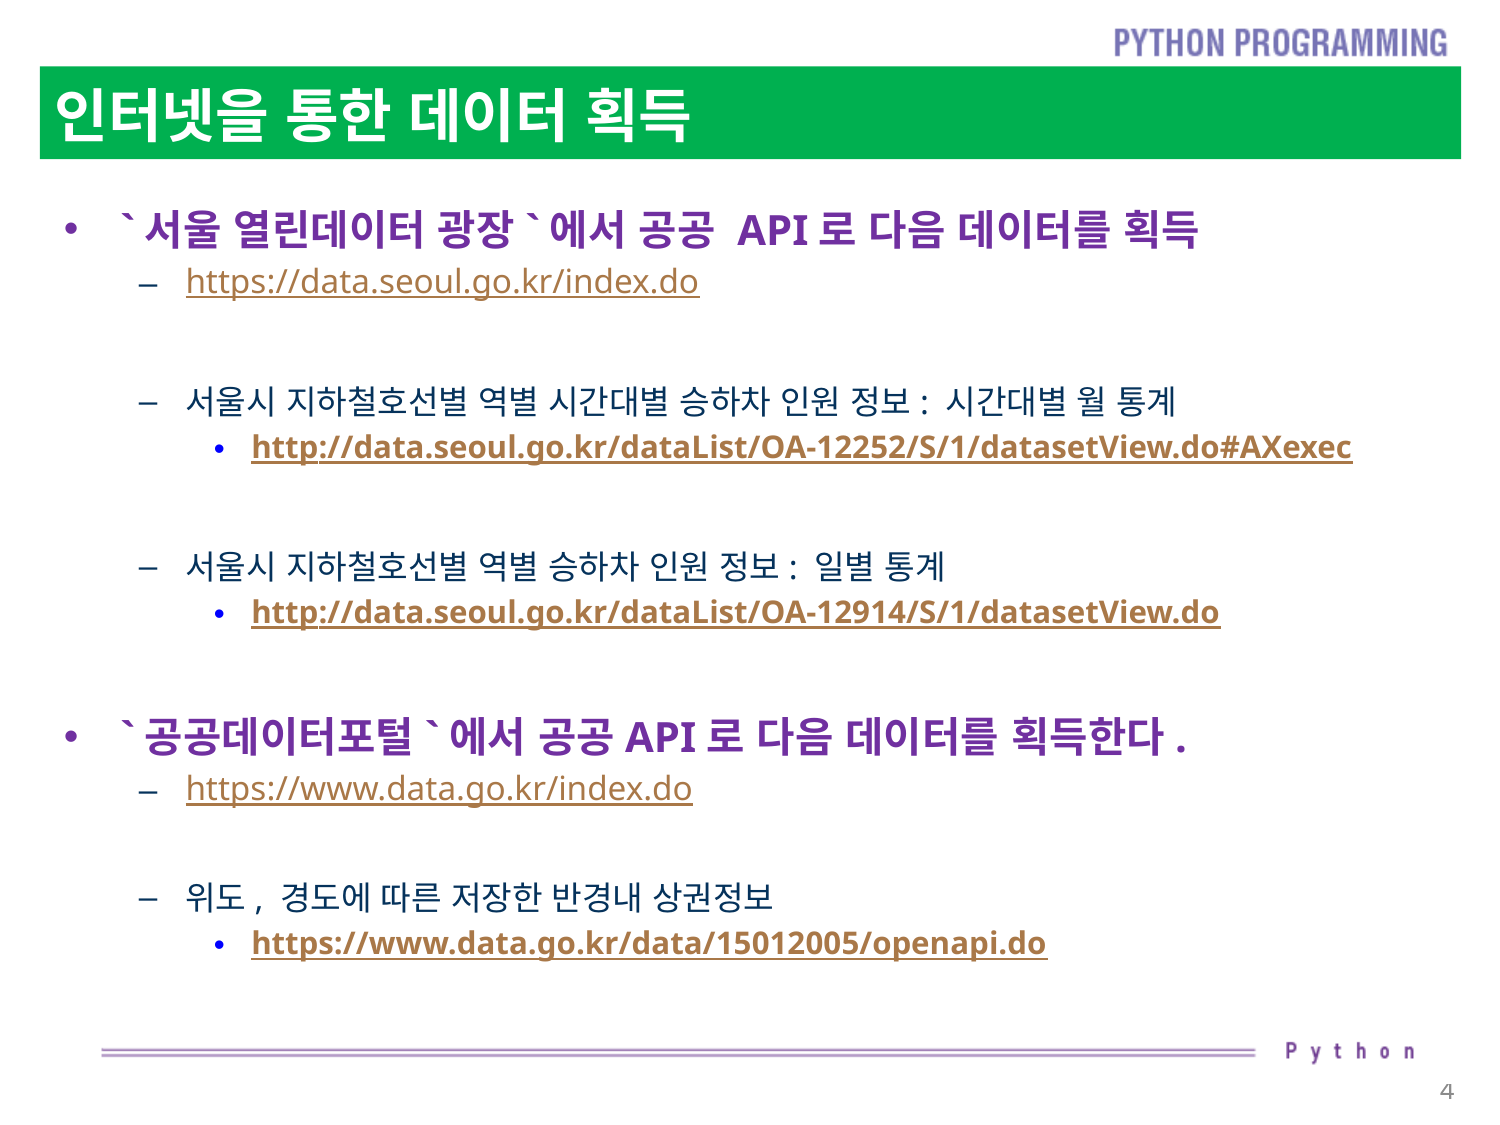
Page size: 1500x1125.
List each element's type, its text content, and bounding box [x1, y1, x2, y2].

picture [1106, 13, 1462, 66]
slide_number 4 [1119, 1071, 1470, 1112]
list `서울 열린데이터 광장`에서 공공 API로 다음 데이터를 획득 https://data.seoul.go.kr/index.do 서울시 지하철호선별 역별 시간대별 승하차 인원 정보: 시간대별 월 통계 http://data.seoul.go.kr/dataList/OA-12252/S/1/datasetView.do#AXexec 서울시 지하철호선별 역별 승하차 인원 정보: 일별 통계 http://data.seoul.go.kr/dataList/OA-12914/S/1/datasetView.do `공공데이터포털`에서 공공API로 다음 데이터를 획득한다. https://www.data.go.kr/index.do 위도, 경도에 따른 저장한 반경내 상권정보 https://www.data.go.kr/data/15012005/openapi.do [48, 195, 1461, 1041]
title 인터넷을 통한 데이터 획득 [39, 76, 1444, 152]
picture [18, 1020, 1483, 1084]
